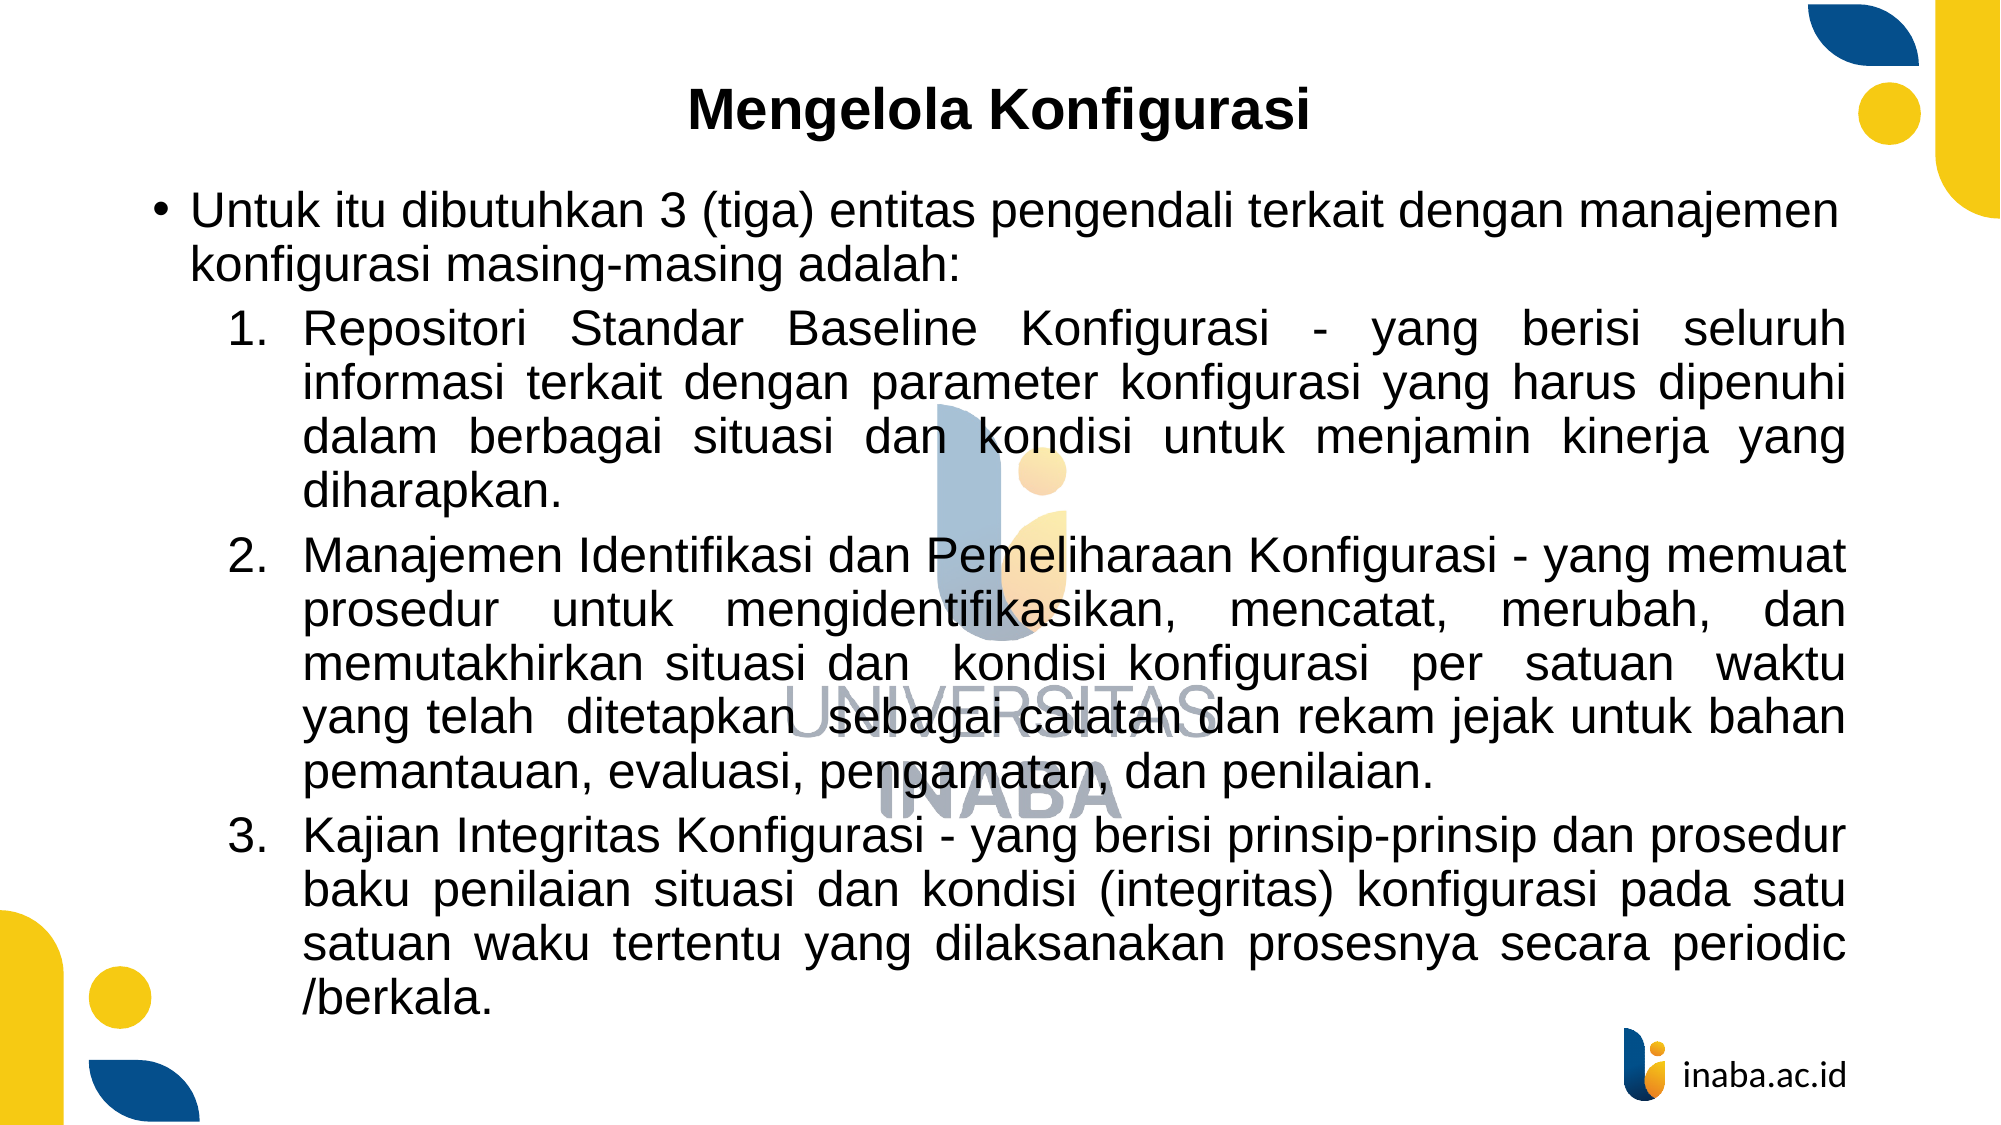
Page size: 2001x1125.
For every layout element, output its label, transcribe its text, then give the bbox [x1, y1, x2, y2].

title Mengelola Konfigurasi [137, 59, 1863, 163]
picture [1624, 1028, 1665, 1101]
list Untuk itu dibutuhkan 3 (tiga) entitas pengendali terkait dengan manajemen konfigurasi masing-masing adalah: Repositori Standar Baseline Konfigurasi - yang berisi seluruh informasi terkait dengan parameter konfigurasi yang harus dipenuhi dalam berbagai situasi dan kondisi untuk menjamin kinerja yang diharapkan. Manajemen Identifikasi dan Pemeliharaan Konfigurasi - yang memuat prosedur untuk mengidentifikasikan, mencatat, merubah, dan memutakhirkan situasi dan kondisi konfigurasi per satuan waktu yang telah ditetapkan sebagai catatan dan rekam jejak untuk bahan pemantauan, evaluasi, pengamatan, dan penilaian. Kajian Integritas Konfigurasi - yang berisi prinsip-prinsip dan prosedur baku penilaian situasi dan kondisi (integritas) konfigurasi pada satu satuan waku tertentu yang dilaksanakan prosesnya secara periodic /berkala. [137, 176, 1863, 1014]
